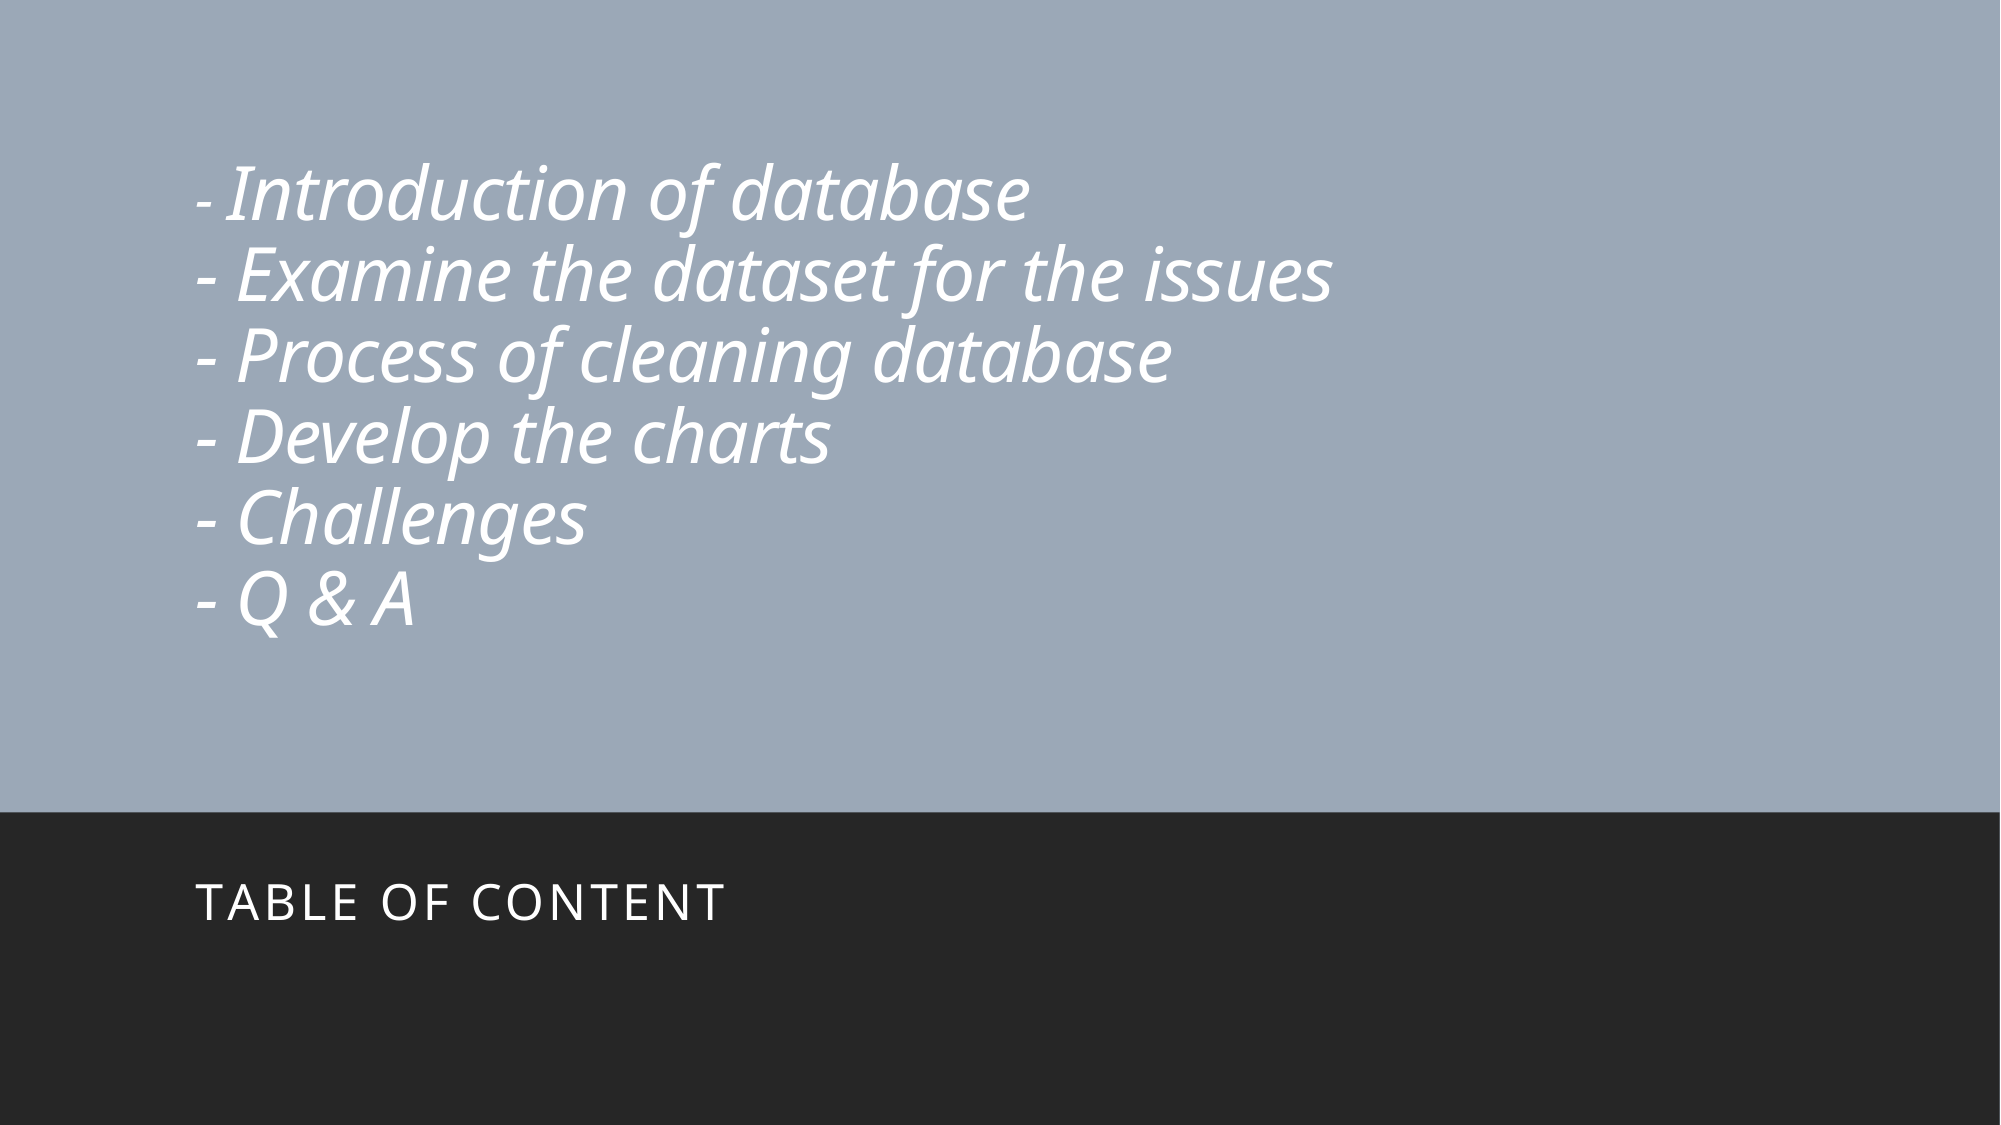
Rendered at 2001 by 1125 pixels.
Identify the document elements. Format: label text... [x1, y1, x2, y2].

subtitle Table of content [180, 857, 1831, 1045]
title - Introduction of database - Examine the dataset for the issues - Process of cleaning database - Develop the charts - Challenges - Q & A [180, 124, 1830, 763]
text_box [0, 811, 2000, 1125]
text_box [0, 0, 2000, 811]
